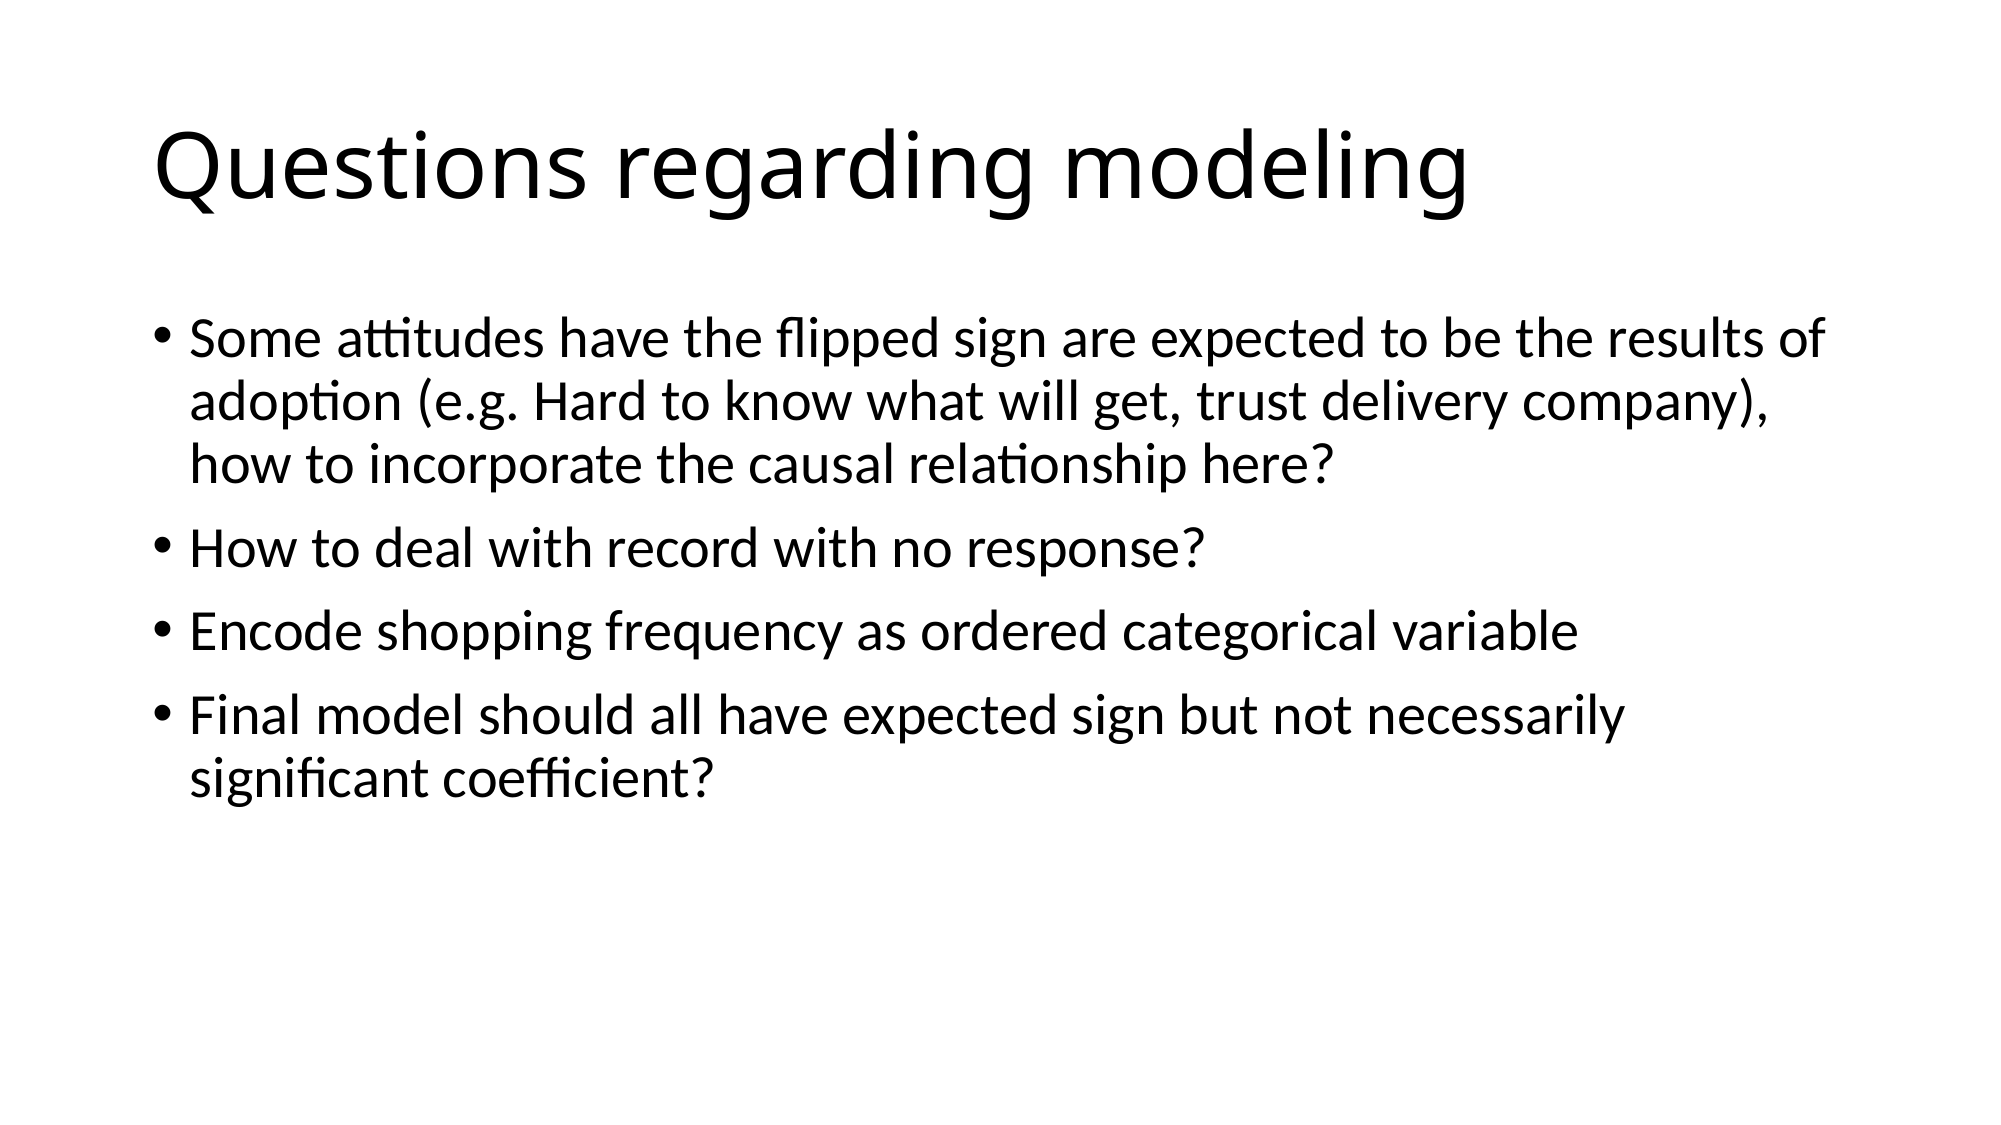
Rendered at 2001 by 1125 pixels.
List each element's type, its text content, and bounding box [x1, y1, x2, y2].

title Questions regarding modeling [137, 59, 1863, 278]
list Some attitudes have the flipped sign are expected to be the results of adoption (e.g. Hard to know what will get, trust delivery company), how to incorporate the causal relationship here? How to deal with record with no response? Encode shopping frequency as ordered categorical variable Final model should all have expected sign but not necessarily significant coefficient? [137, 299, 1863, 1014]
